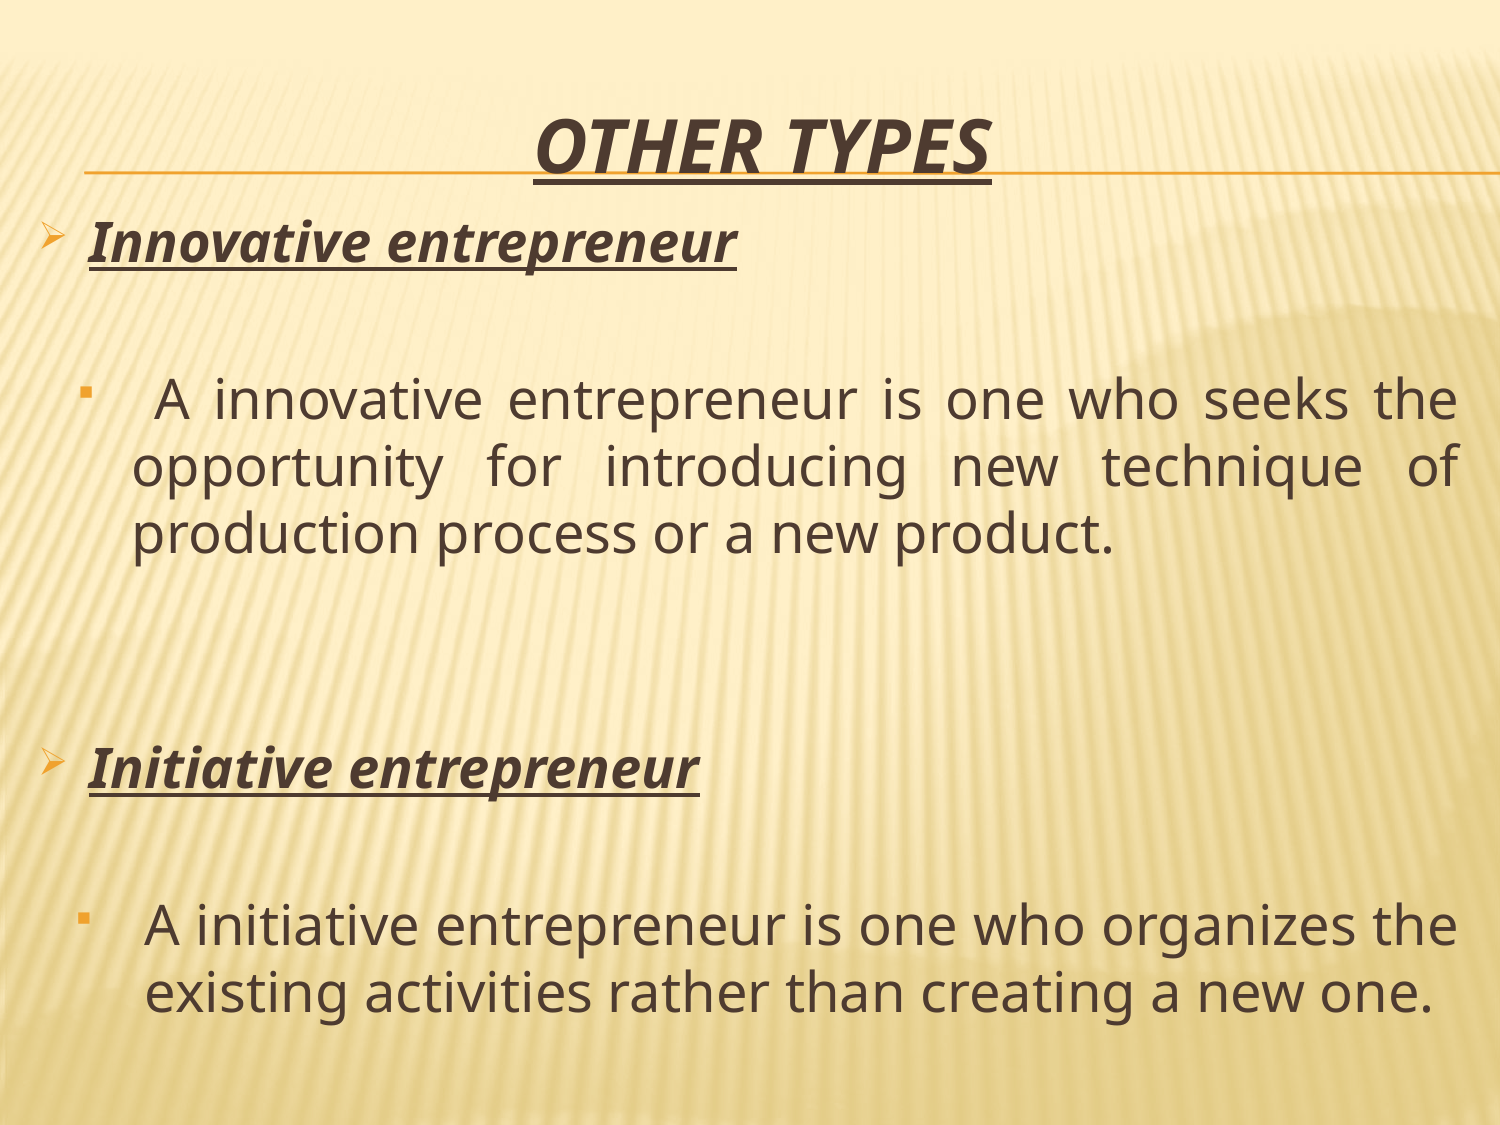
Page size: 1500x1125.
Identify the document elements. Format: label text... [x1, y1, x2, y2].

title Other types [50, 75, 1475, 199]
list Innovative entrepreneur A innovative entrepreneur is one who seeks the opportunity for introducing new technique of production process or a new product. Initiative entrepreneur A initiative entrepreneur is one who organizes the existing activities rather than creating a new one. [23, 199, 1475, 1102]
